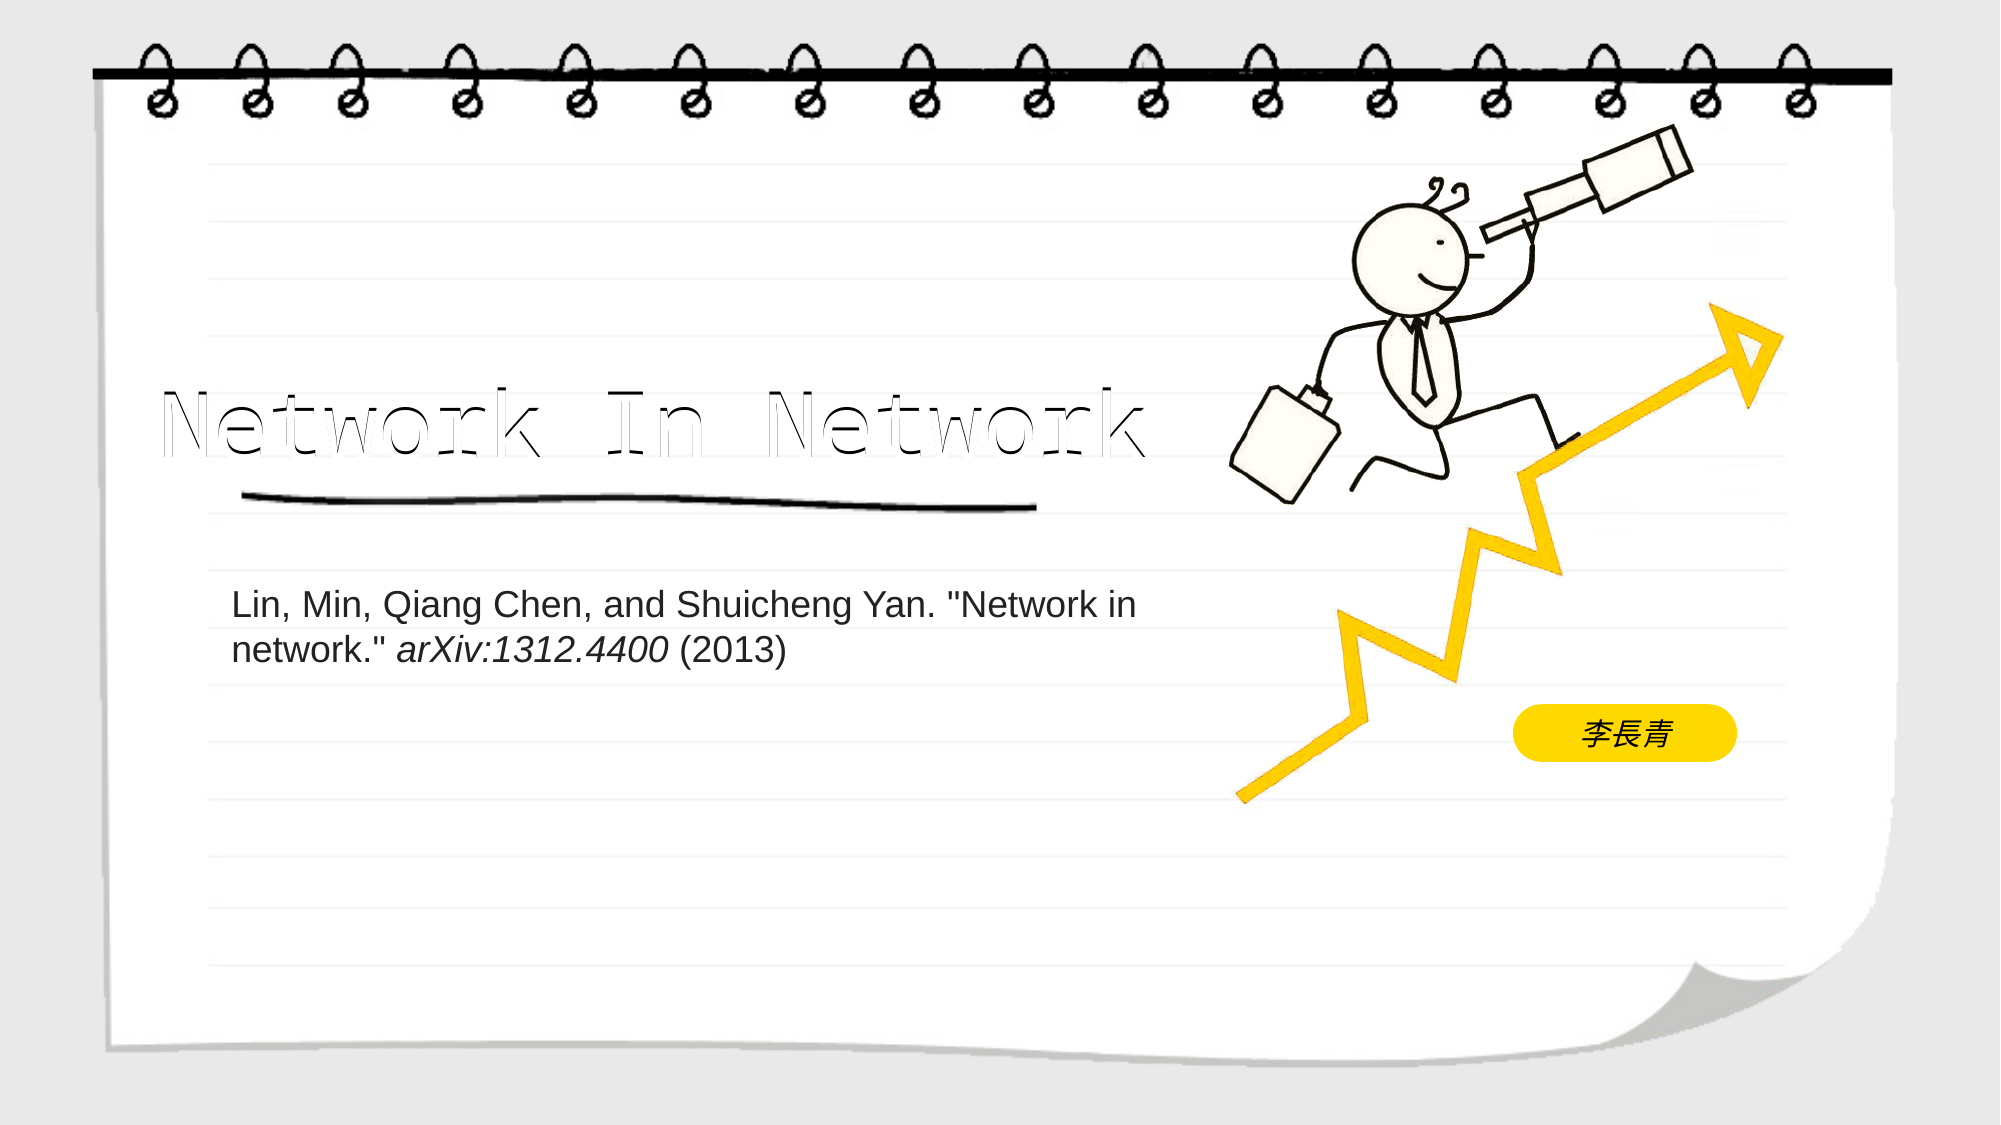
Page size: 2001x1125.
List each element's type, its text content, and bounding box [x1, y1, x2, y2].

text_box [189, 358, 586, 488]
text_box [691, 358, 1118, 488]
picture [49, 17, 1935, 1106]
text_box Lin, Min, Qiang Chen, and Shuicheng Yan. "Network in network." arXiv:1312.4400 (2013) [216, 572, 586, 678]
text_box Lin, Min, Qiang Chen, and Shuicheng Yan. "Network in network." arXiv:1312.4400 (2013) [691, 572, 1152, 678]
